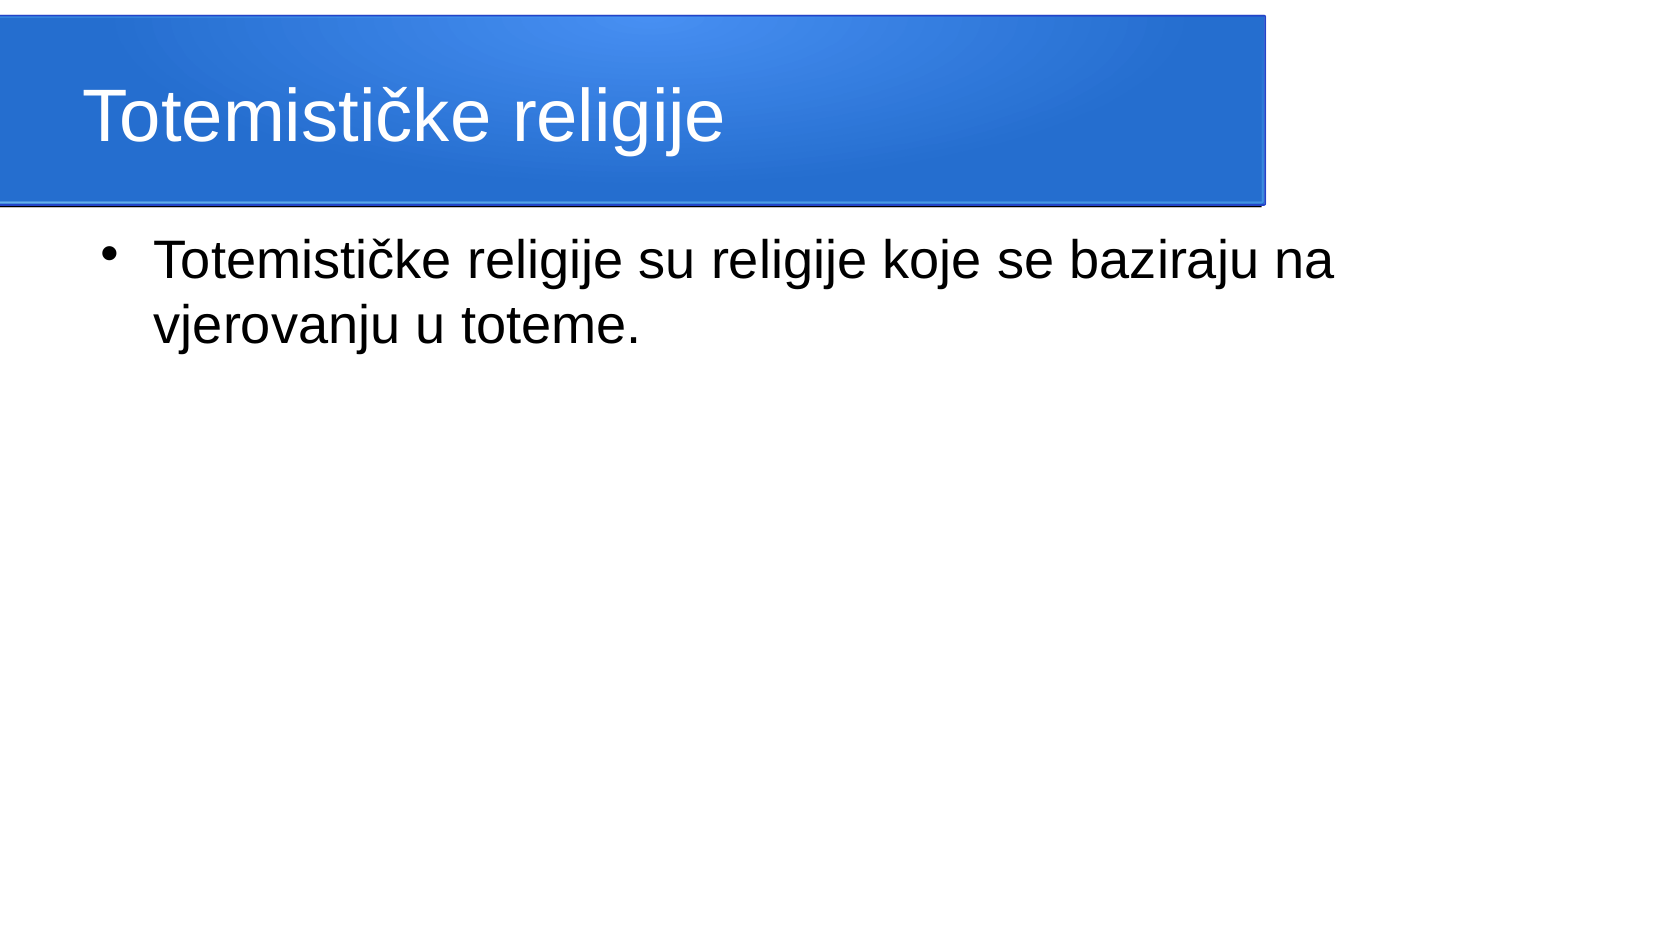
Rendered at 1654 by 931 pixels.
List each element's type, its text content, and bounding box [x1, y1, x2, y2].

text_box Totemističke religije [82, 35, 1235, 189]
picture [0, 13, 1269, 211]
text_box Totemističke religije su religije koje se baziraju na vjerovanju u toteme. [82, 224, 1571, 764]
